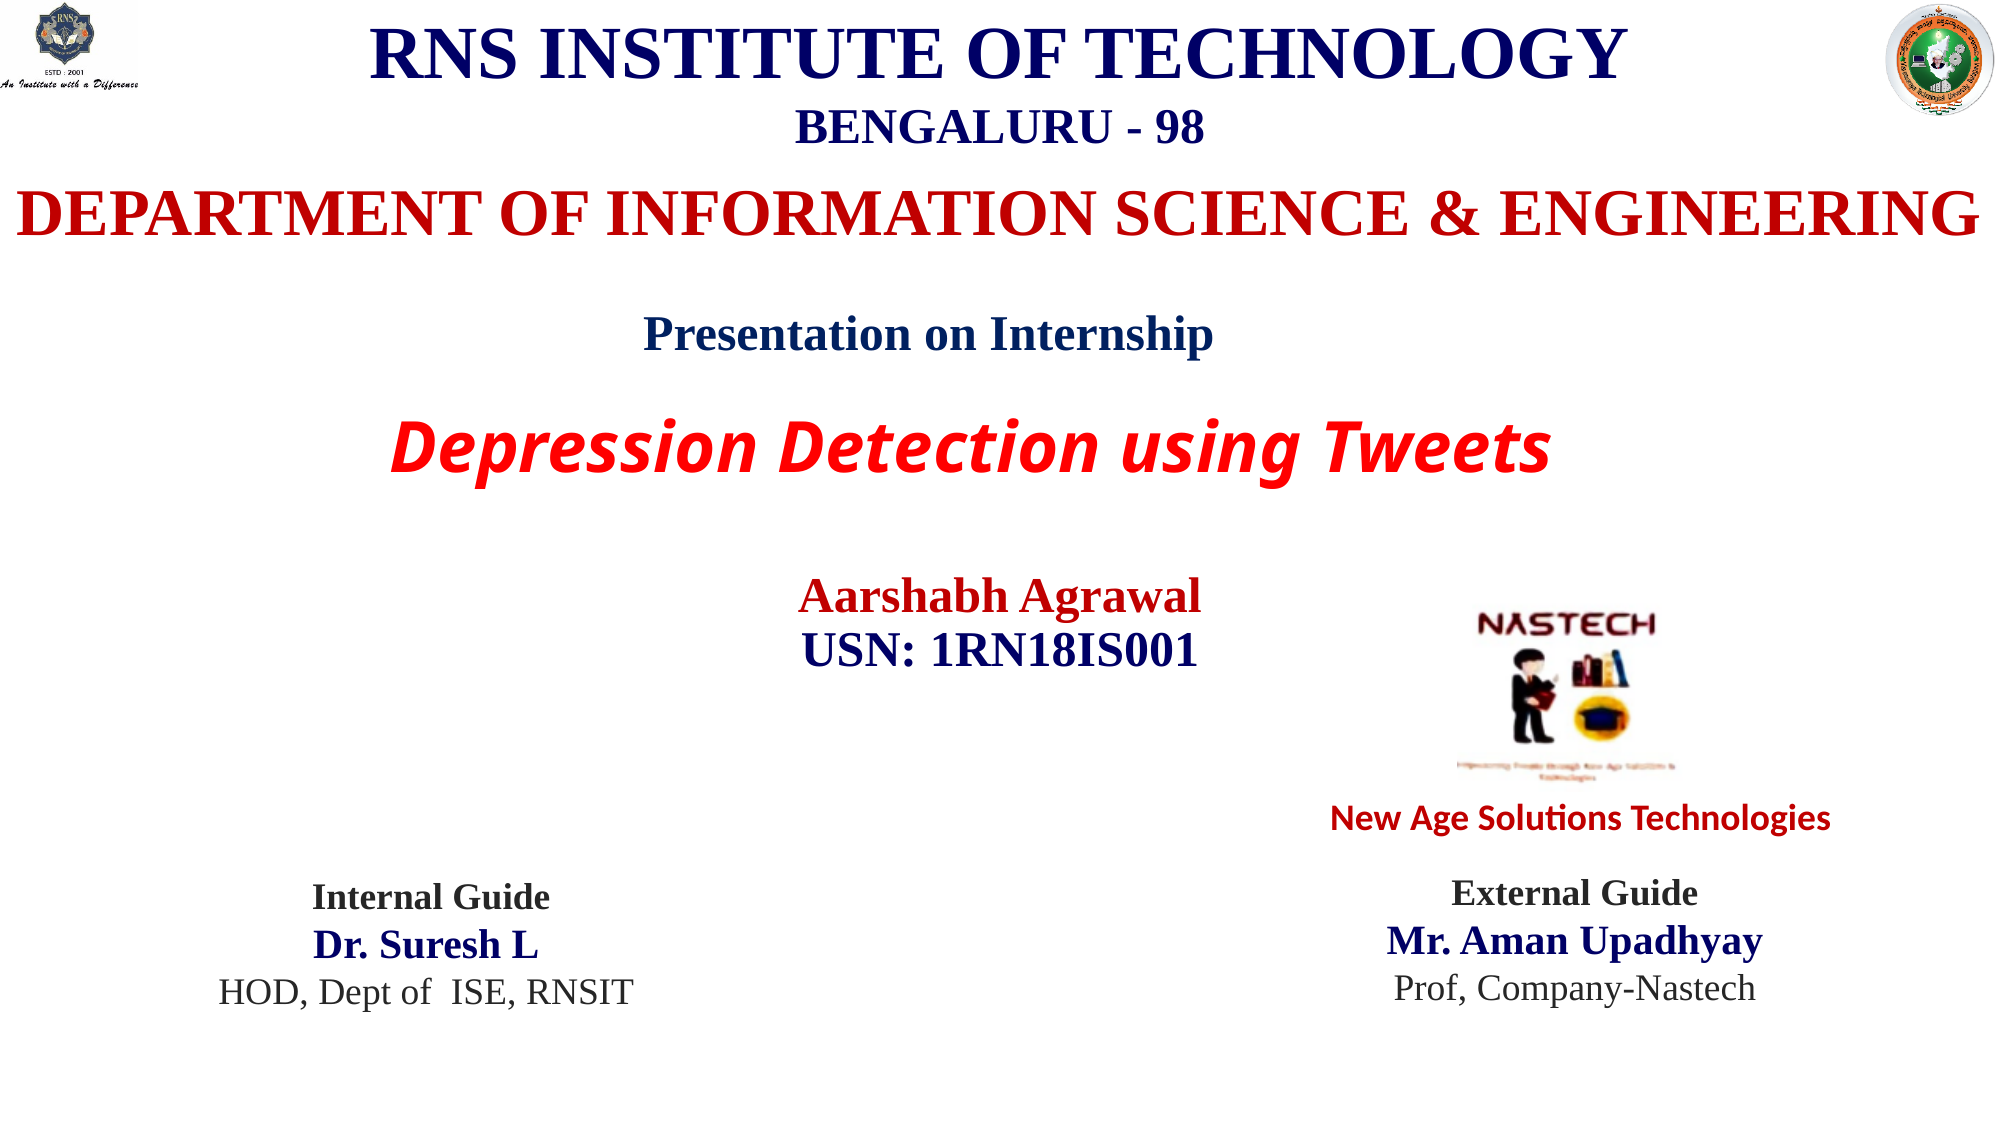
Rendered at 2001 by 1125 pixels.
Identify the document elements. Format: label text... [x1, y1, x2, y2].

text_box RNS INSTITUTE OF TECHNOLOGY BENGALURU - 98 [0, 0, 2000, 161]
text_box New Age Solutions Technologies [1275, 785, 1886, 846]
text_box DEPARTMENT OF INFORMATION SCIENCE & ENGINEERING [0, 161, 2000, 257]
text_box Depression Detection using Tweets [0, 368, 2000, 580]
text_box External Guide Mr. Aman Upadhyay Prof, Company-Nastech [1154, 860, 1996, 1015]
text_box Aarshabh Agrawal USN: 1RN18IS001 [634, 562, 1366, 698]
picture [1457, 595, 1683, 792]
text_box Presentation on Internship [373, 292, 1485, 368]
text_box Internal Guide Dr. Suresh L HOD, Dept of ISE, RNSIT [5, 864, 848, 1020]
